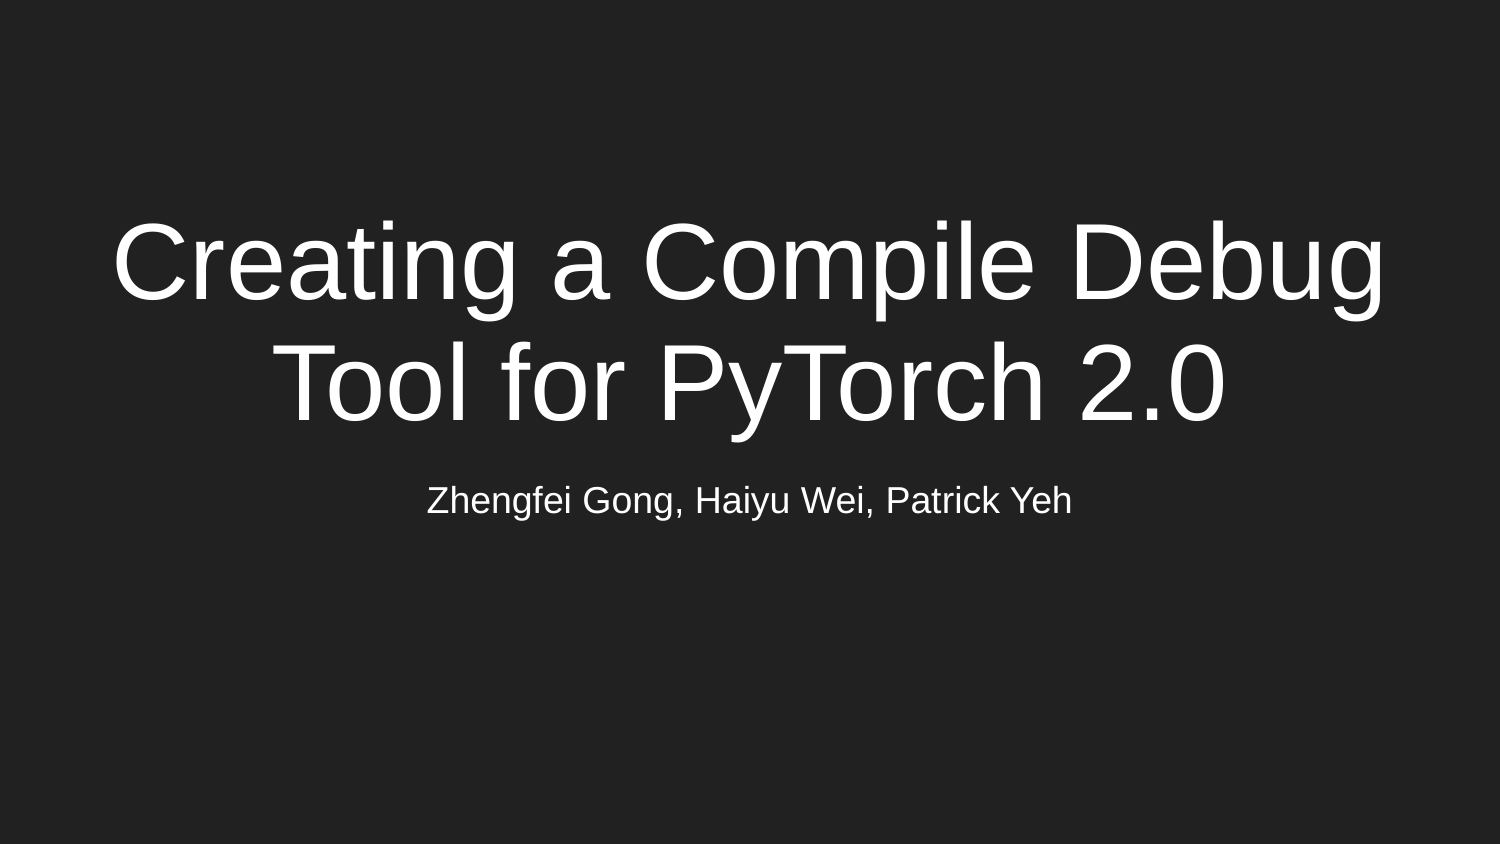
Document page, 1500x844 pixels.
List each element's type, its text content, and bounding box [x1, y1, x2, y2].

subtitle Zhengfei Gong, Haiyu Wei, Patrick Yeh [51, 464, 1449, 595]
title Creating a Compile Debug Tool for PyTorch 2.0 [51, 122, 1449, 459]
